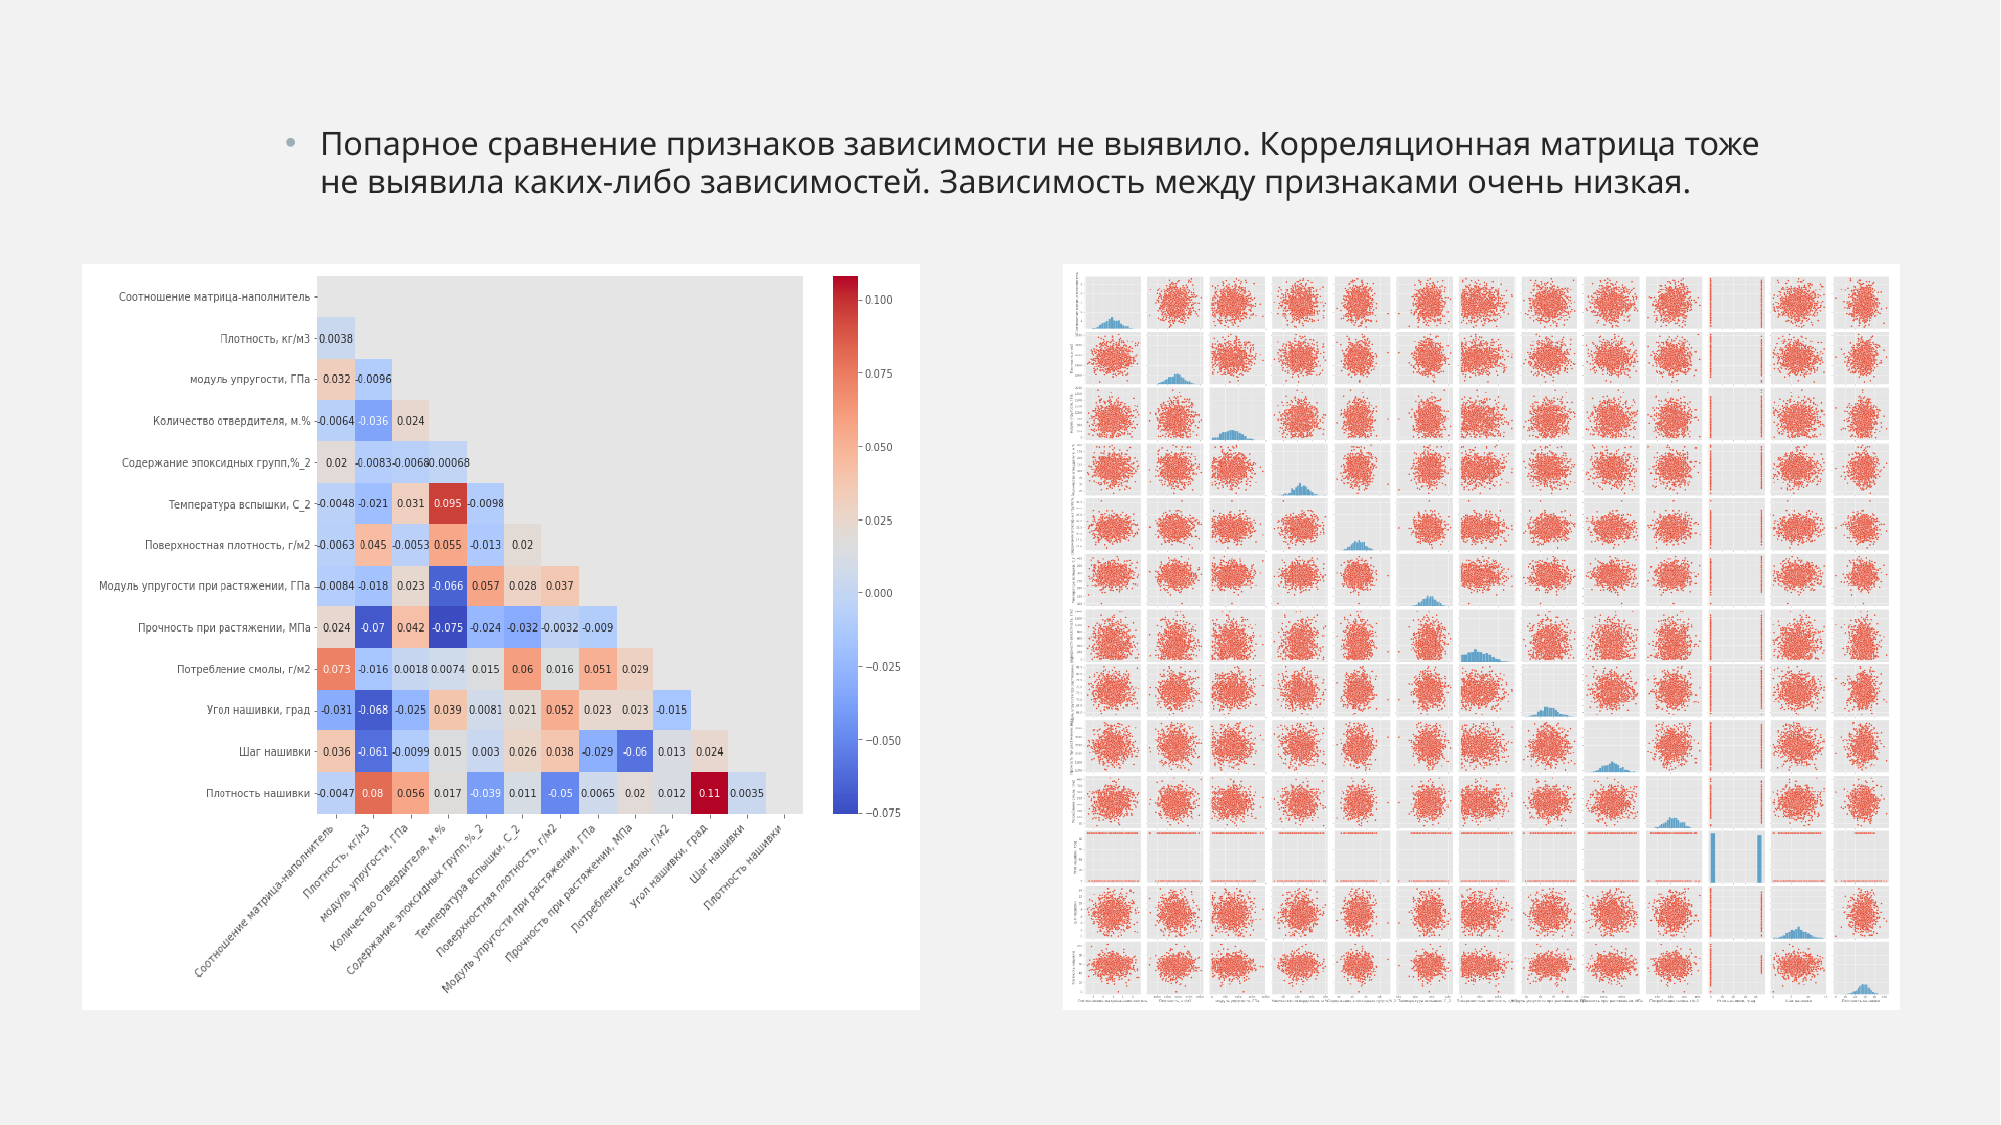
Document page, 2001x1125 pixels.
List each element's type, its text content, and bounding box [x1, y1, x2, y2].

picture [1063, 264, 1900, 1010]
picture [82, 264, 920, 1010]
list Попарное сравнение признаков зависимости не выявило. Корреляционная матрица тоже не выявила каких-либо зависимостей. Зависимость между признаками очень низкая. [270, 115, 1788, 246]
